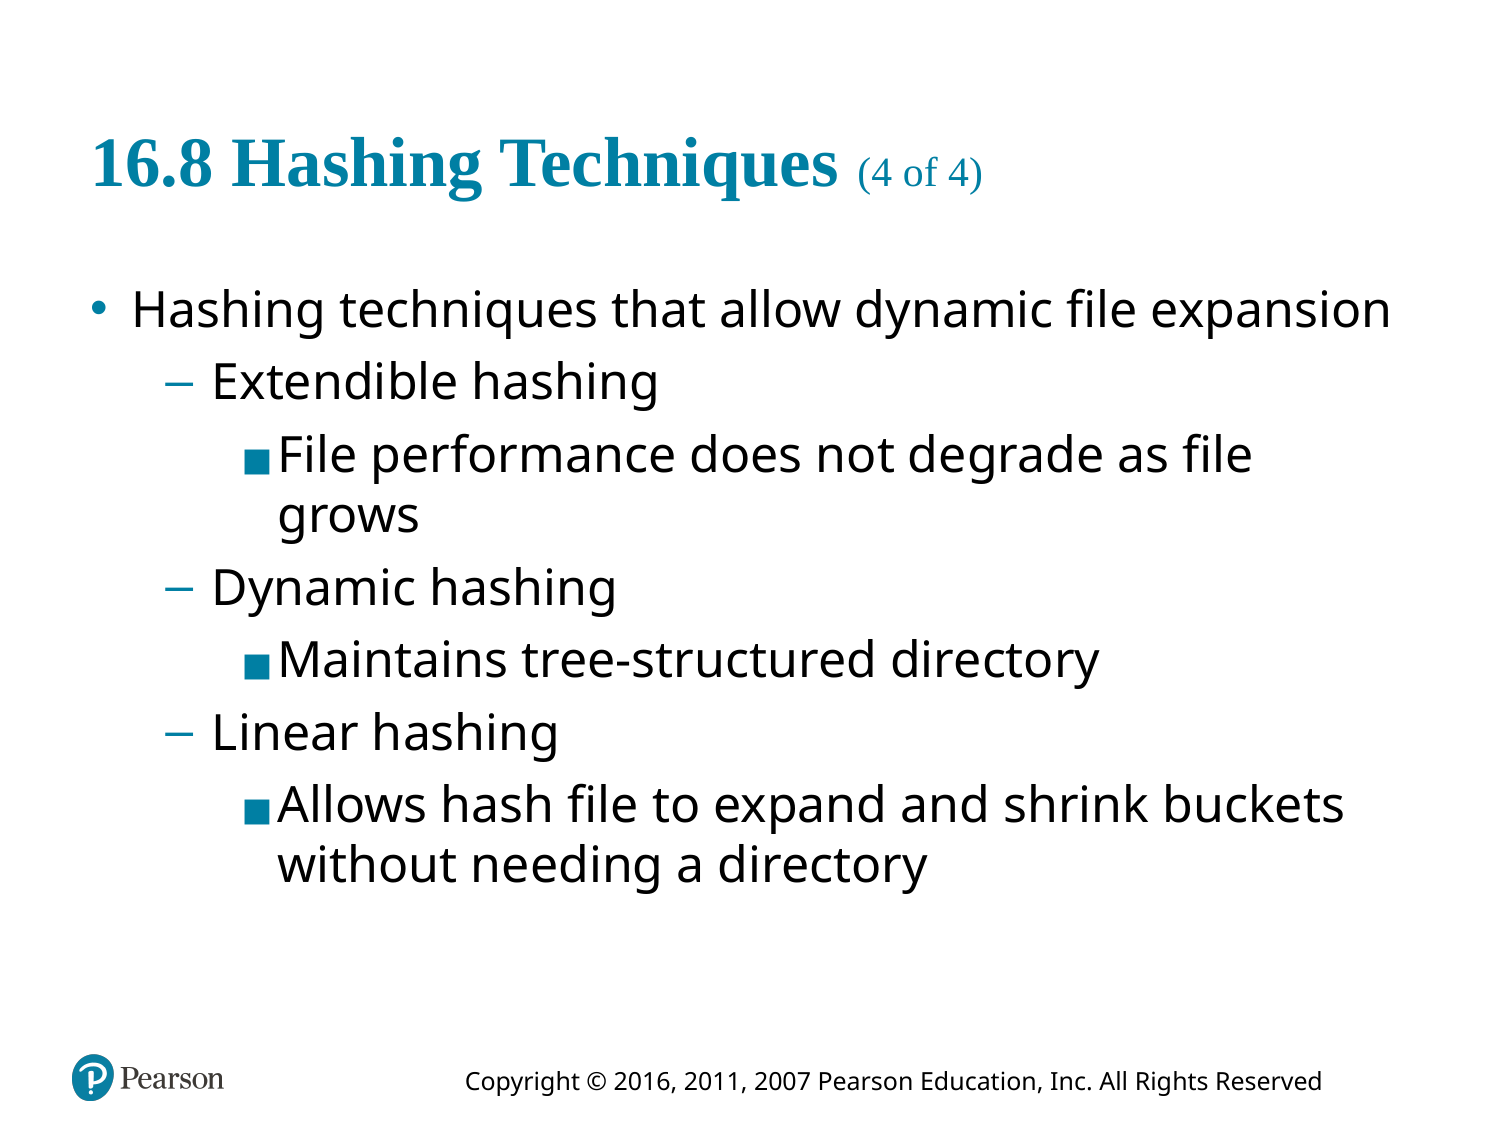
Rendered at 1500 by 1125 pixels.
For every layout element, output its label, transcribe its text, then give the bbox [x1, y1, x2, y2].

list Hashing techniques that allow dynamic file expansion Extendible hashing File performance does not degrade as file grows Dynamic hashing Maintains tree-structured directory Linear hashing Allows hash file to expand and shrink buckets without needing a directory [75, 262, 1425, 1005]
picture [72, 1054, 88, 1070]
picture [98, 1054, 224, 1101]
title 16.8 Hashing Techniques (4 of 4) [75, 35, 1425, 216]
picture [72, 1087, 83, 1101]
picture [80, 1063, 106, 1088]
